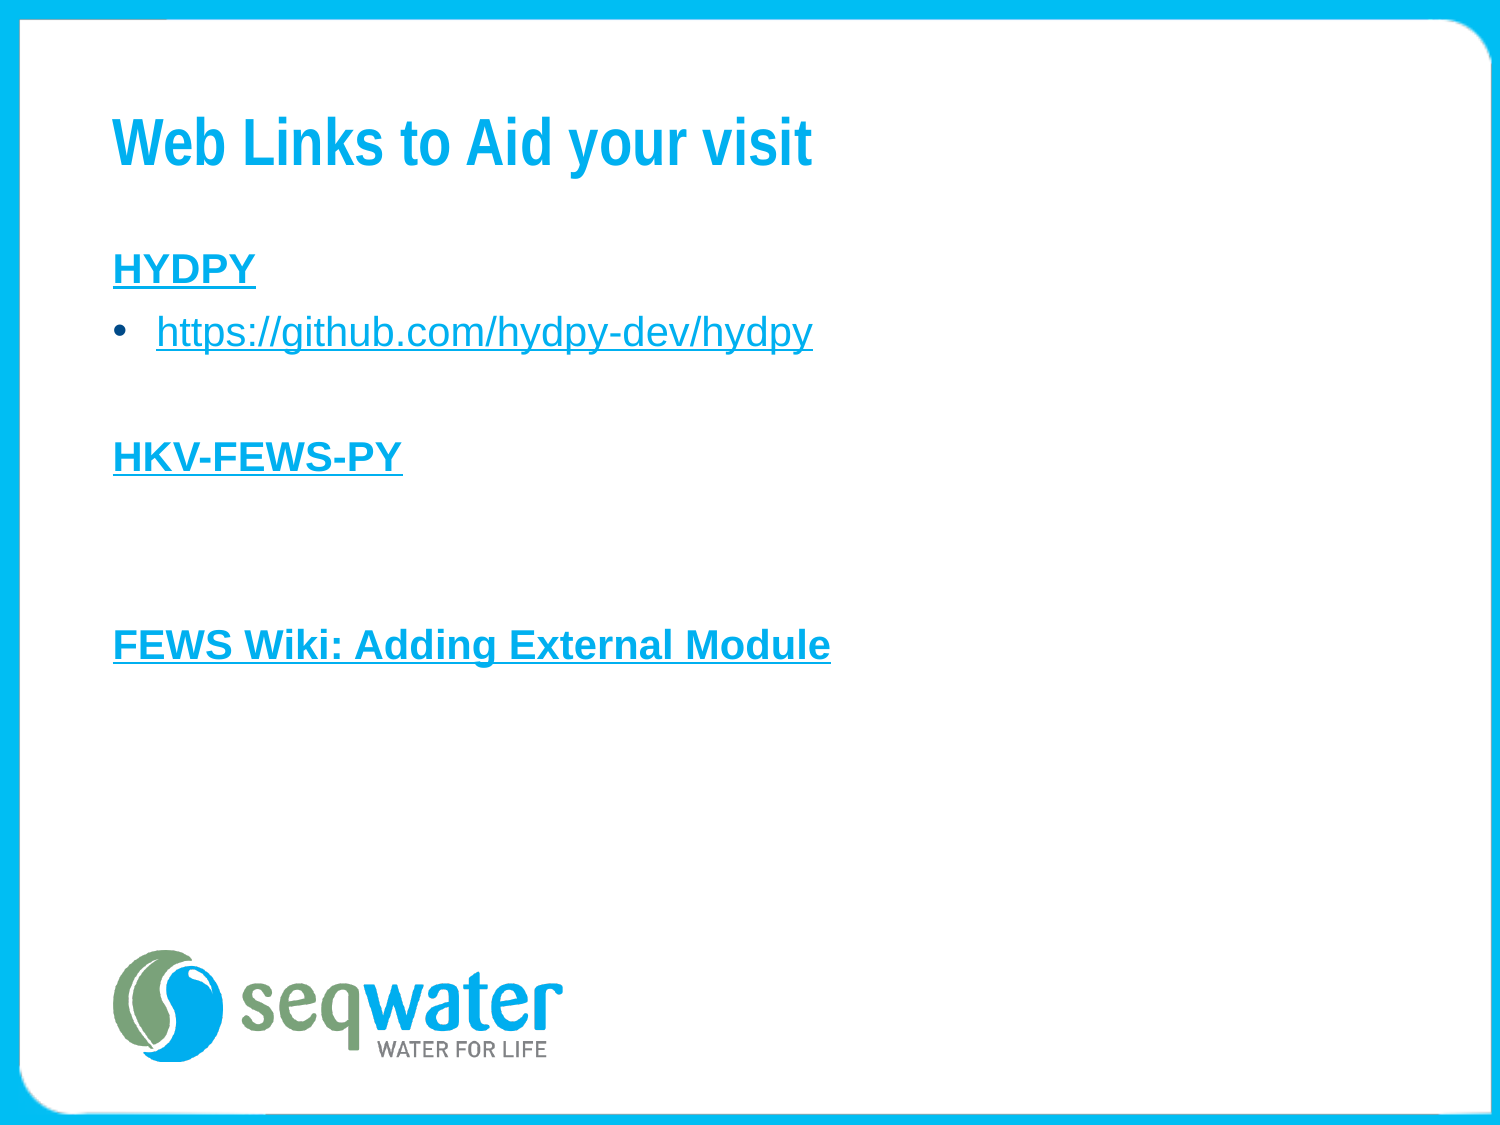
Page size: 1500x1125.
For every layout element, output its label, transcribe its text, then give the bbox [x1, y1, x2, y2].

list HYDPY https://github.com/hydpy-dev/hydpy HKV-FEWS-PY FEWS Wiki: Adding External Module [112, 242, 1317, 931]
picture [20, 20, 1491, 1114]
title Web Links to Aid your visit [112, 98, 1450, 193]
